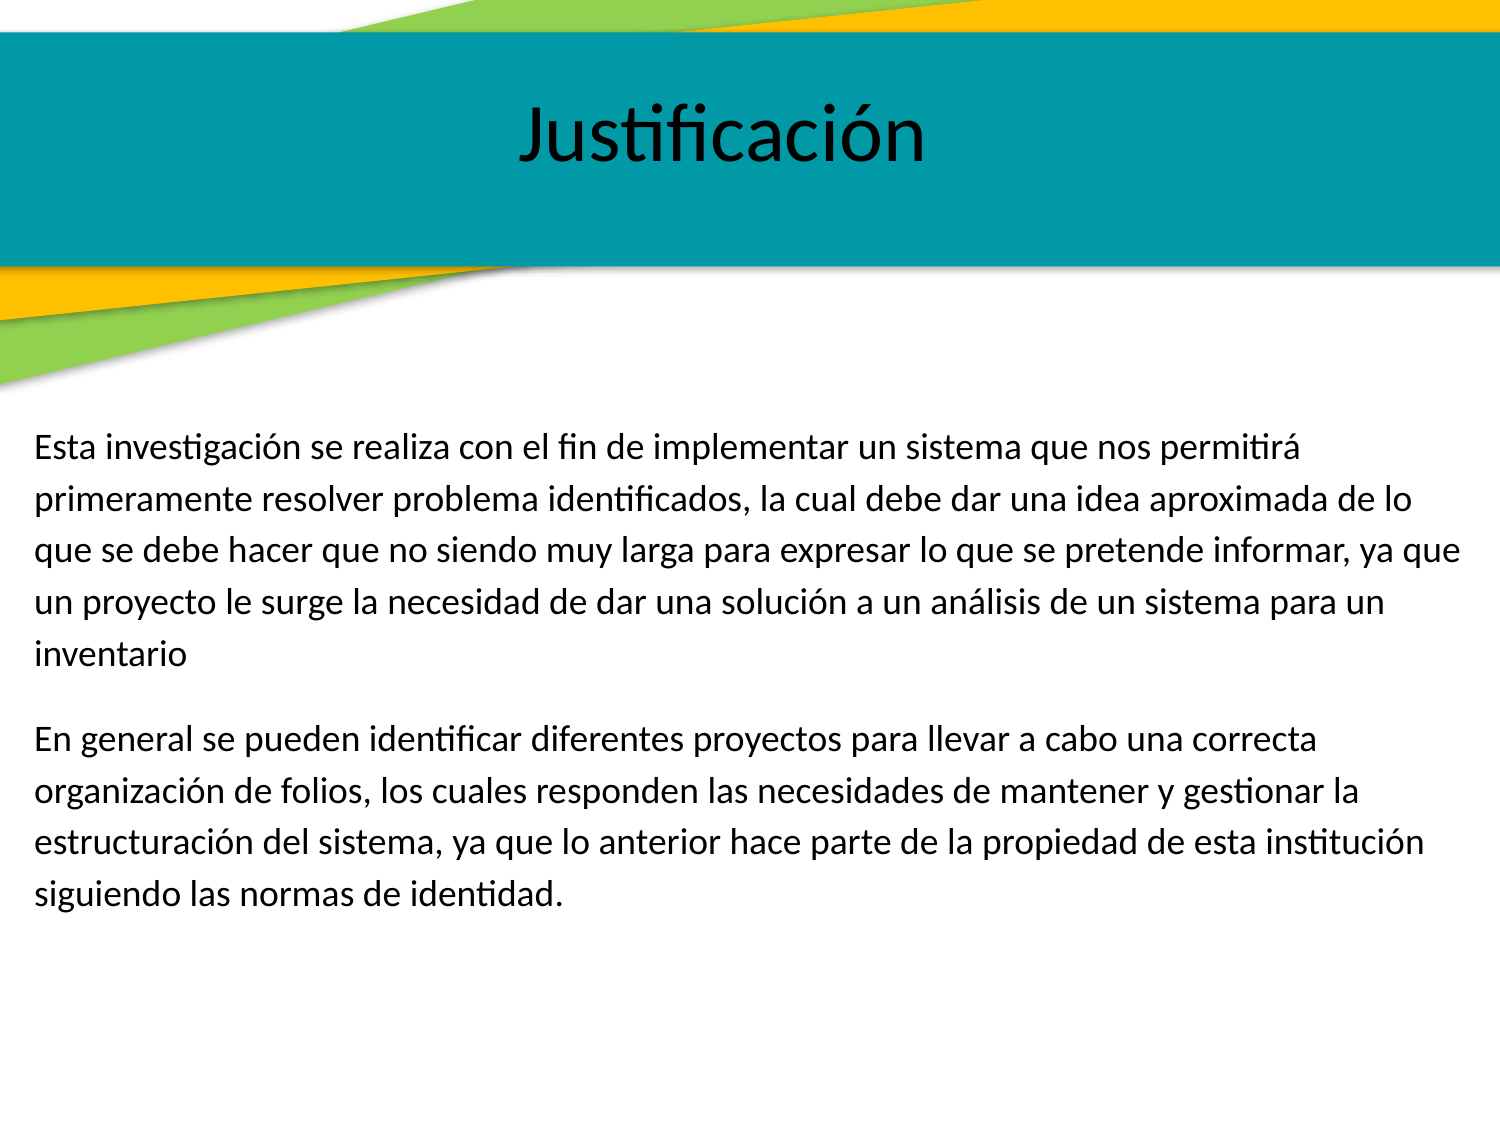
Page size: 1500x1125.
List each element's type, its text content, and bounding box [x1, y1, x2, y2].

text_box Justificación [503, 70, 1447, 186]
text_box Esta investigación se realiza con el fin de implementar un sistema que nos permitirá primeramente resolver problema identificados, la cual debe dar una idea aproximada de lo que se debe hacer que no siendo muy larga para expresar lo que se pretende informar, ya que un proyecto le surge la necesidad de dar una solución a un análisis de un sistema para un inventario En general se pueden identificar diferentes proyectos para llevar a cabo una correcta organización de folios, los cuales responden las necesidades de mantener y gestionar la estructuración del sistema, ya que lo anterior hace parte de la propiedad de esta institución siguiendo las normas de identidad. [19, 407, 1485, 922]
